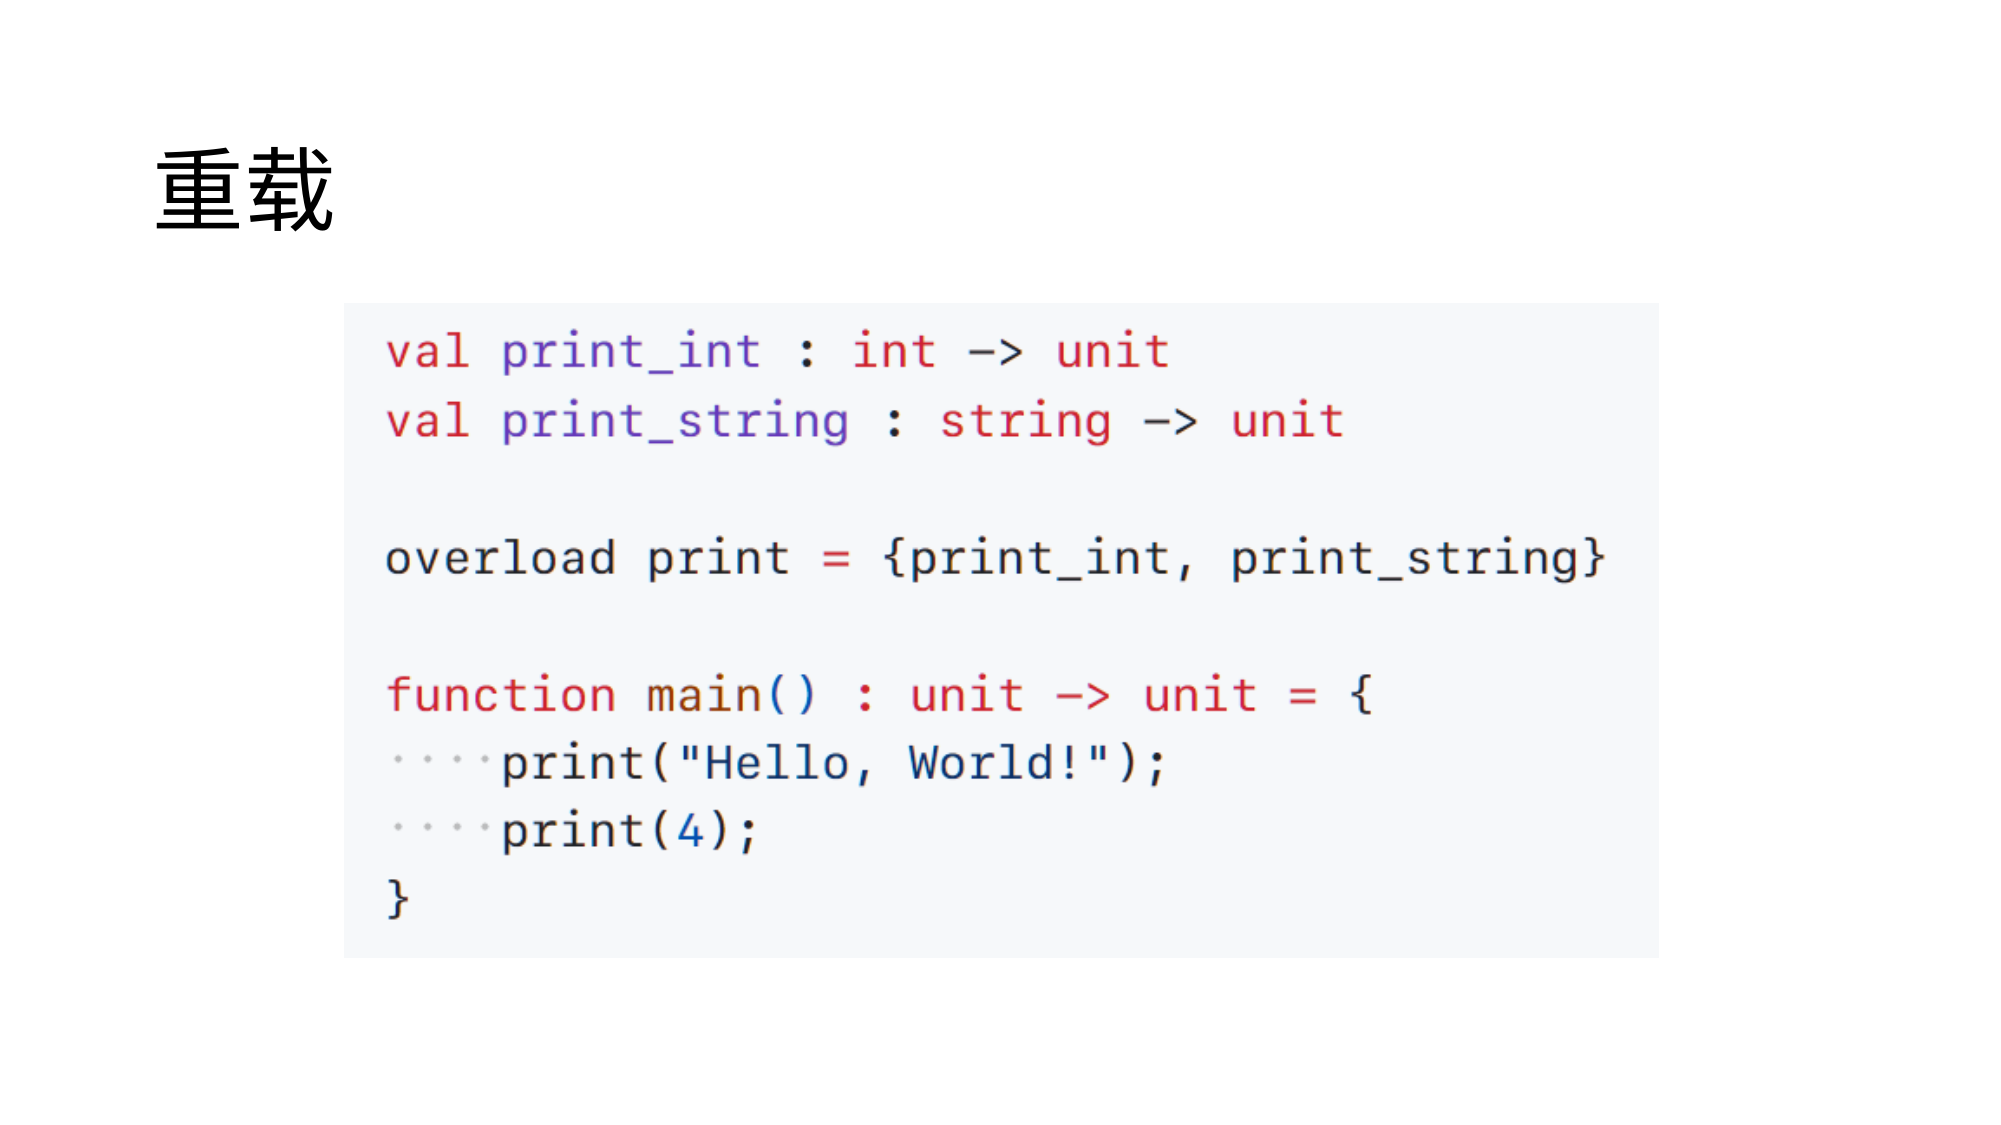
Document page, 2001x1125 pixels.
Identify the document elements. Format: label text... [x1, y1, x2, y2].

title 重载 [137, 85, 1863, 304]
picture [344, 303, 1659, 958]
